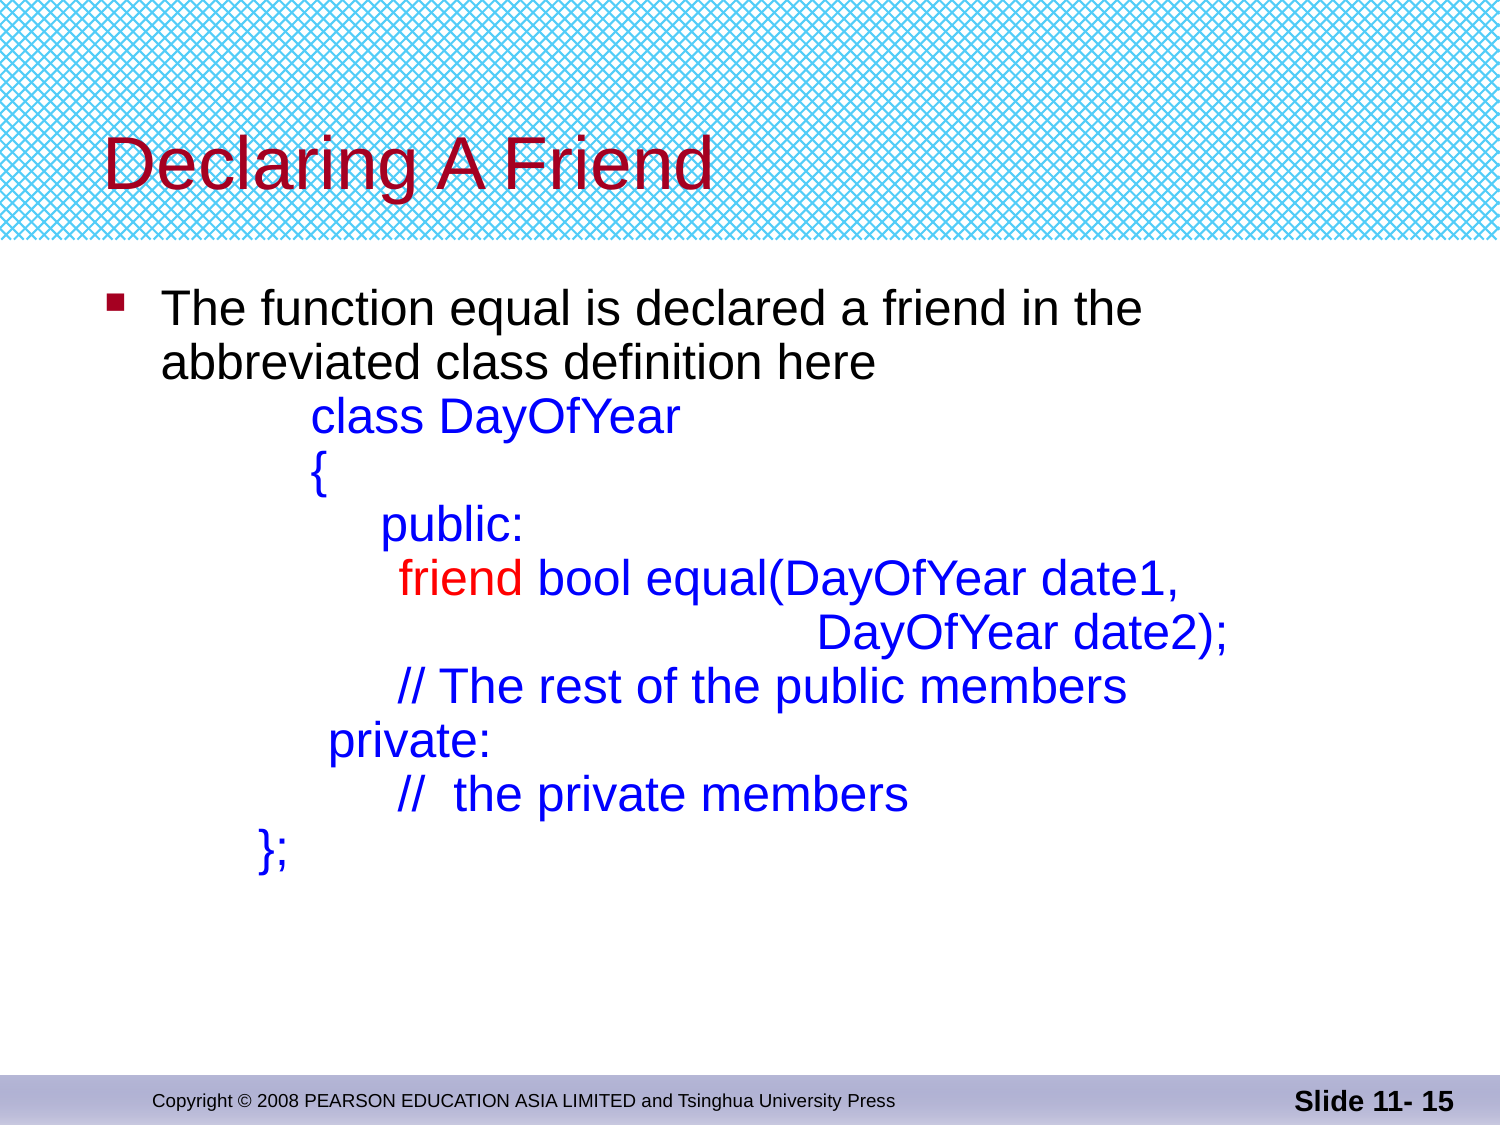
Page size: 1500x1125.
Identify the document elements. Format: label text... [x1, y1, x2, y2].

title Declaring A Friend [87, 49, 1450, 213]
slide_number Slide 11- 15 [1156, 1050, 1469, 1125]
list The function equal is declared a friend in the abbreviated class definition here class DayOfYear { public: friend bool equal(DayOfYear date1, DayOfYear date2); // The rest of the public members private: // the private members }; [89, 275, 1450, 1025]
